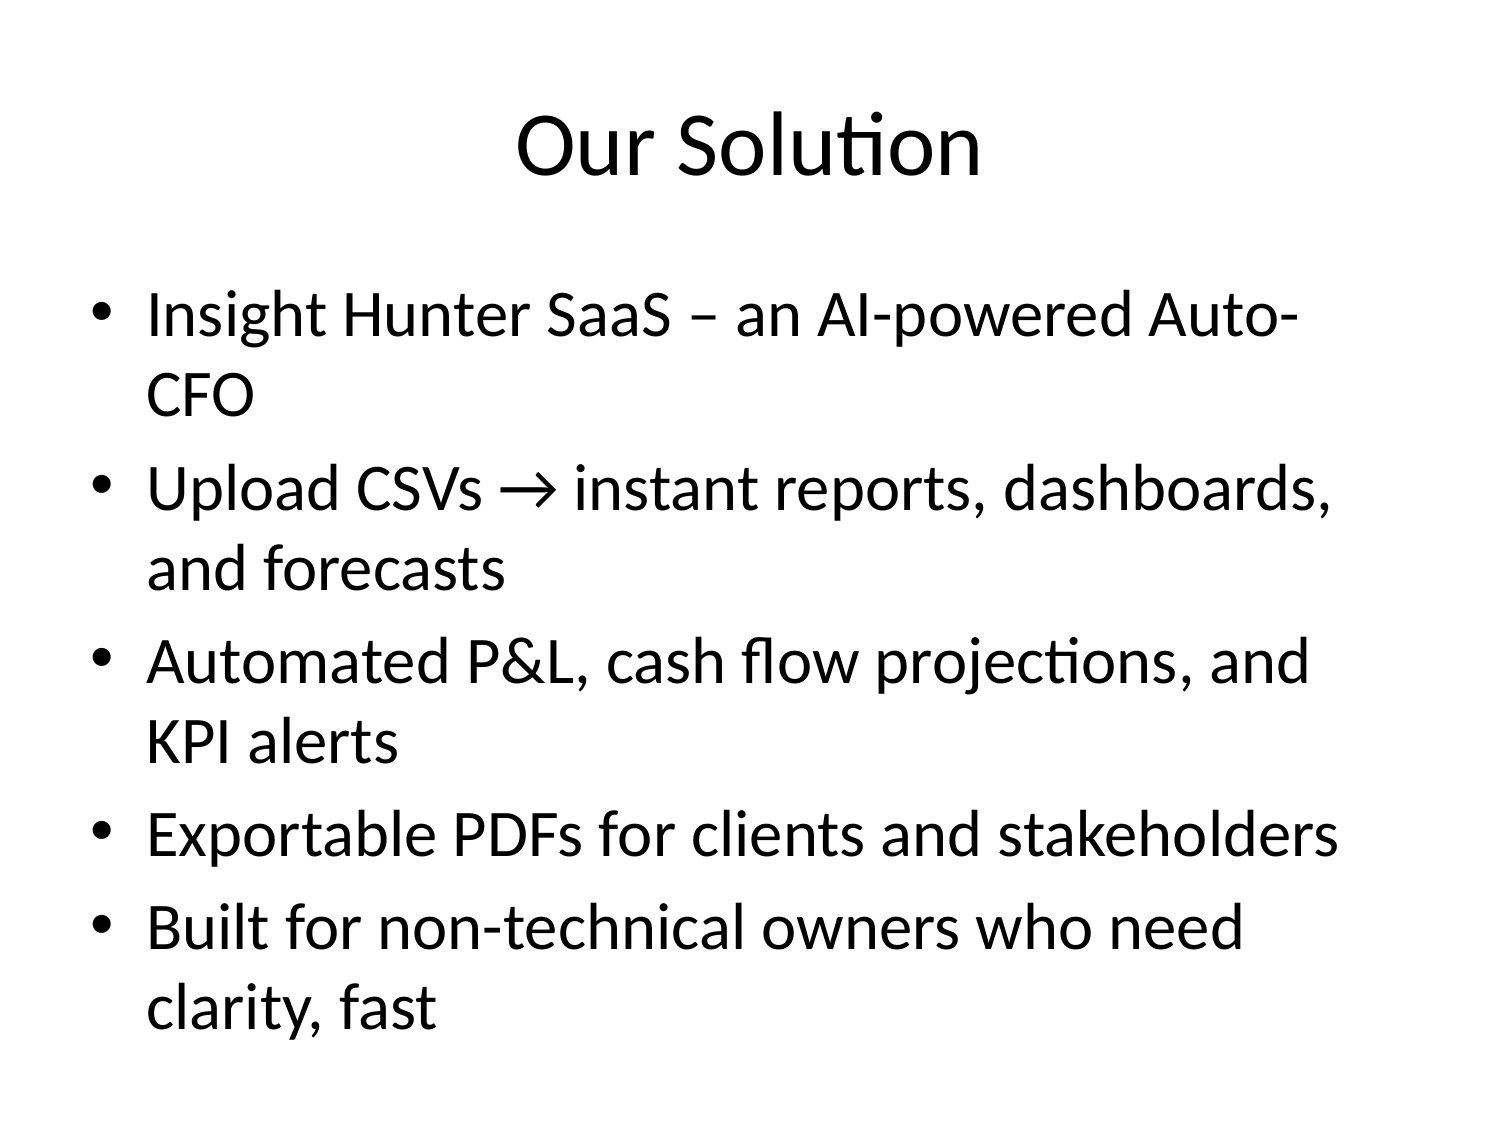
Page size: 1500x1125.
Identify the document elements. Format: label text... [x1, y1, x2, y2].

title Our Solution [75, 45, 1425, 233]
list Insight Hunter SaaS – an AI-powered Auto-CFO Upload CSVs → instant reports, dashboards, and forecasts Automated P&L, cash flow projections, and KPI alerts Exportable PDFs for clients and stakeholders Built for non-technical owners who need clarity, fast [75, 262, 1425, 1005]
